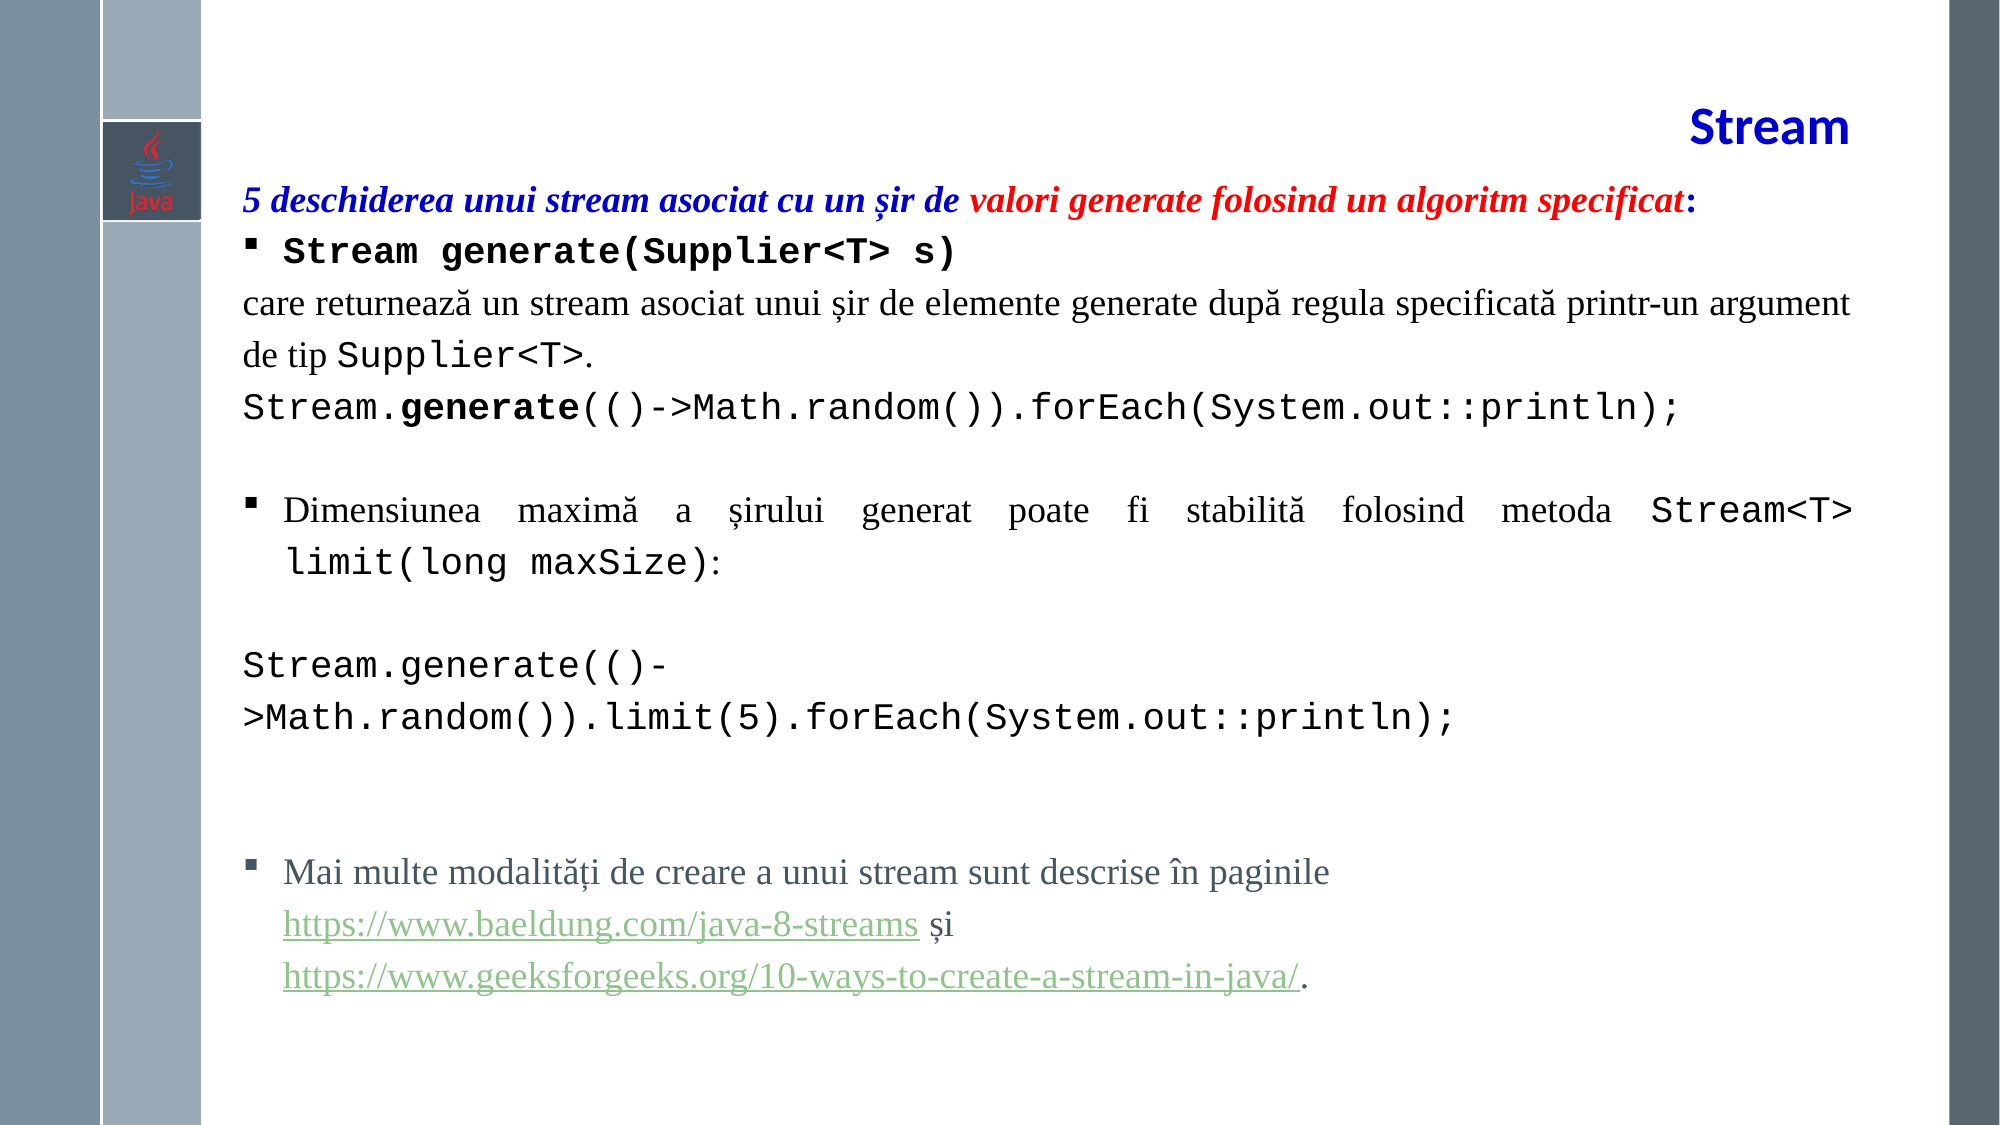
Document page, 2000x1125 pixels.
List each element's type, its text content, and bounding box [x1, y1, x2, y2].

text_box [102, 122, 200, 221]
title Stream [261, 29, 1867, 160]
list 5 deschiderea unui stream asociat cu un șir de valori generate folosind un algoritm specificat: Stream generate(Supplier<T> s) care returnează un stream asociat unui șir de elemente generate după regula specificată printr-un argument de tip Supplier<T>. Stream.generate(()->Math.random()).forEach(System.out::println); Dimensiunea maximă a șirului generat poate fi stabilită folosind metoda Stream<T> limit(long maxSize): Stream.generate(()->Math.random()).limit(5).forEach(System.out::println); Mai multe modalități de creare a unui stream sunt descrise în paginile https://www.baeldung.com/java-8-streams și https://www.geeksforgeeks.org/10-ways-to-create-a-stream-in-java/. [227, 160, 1869, 1059]
